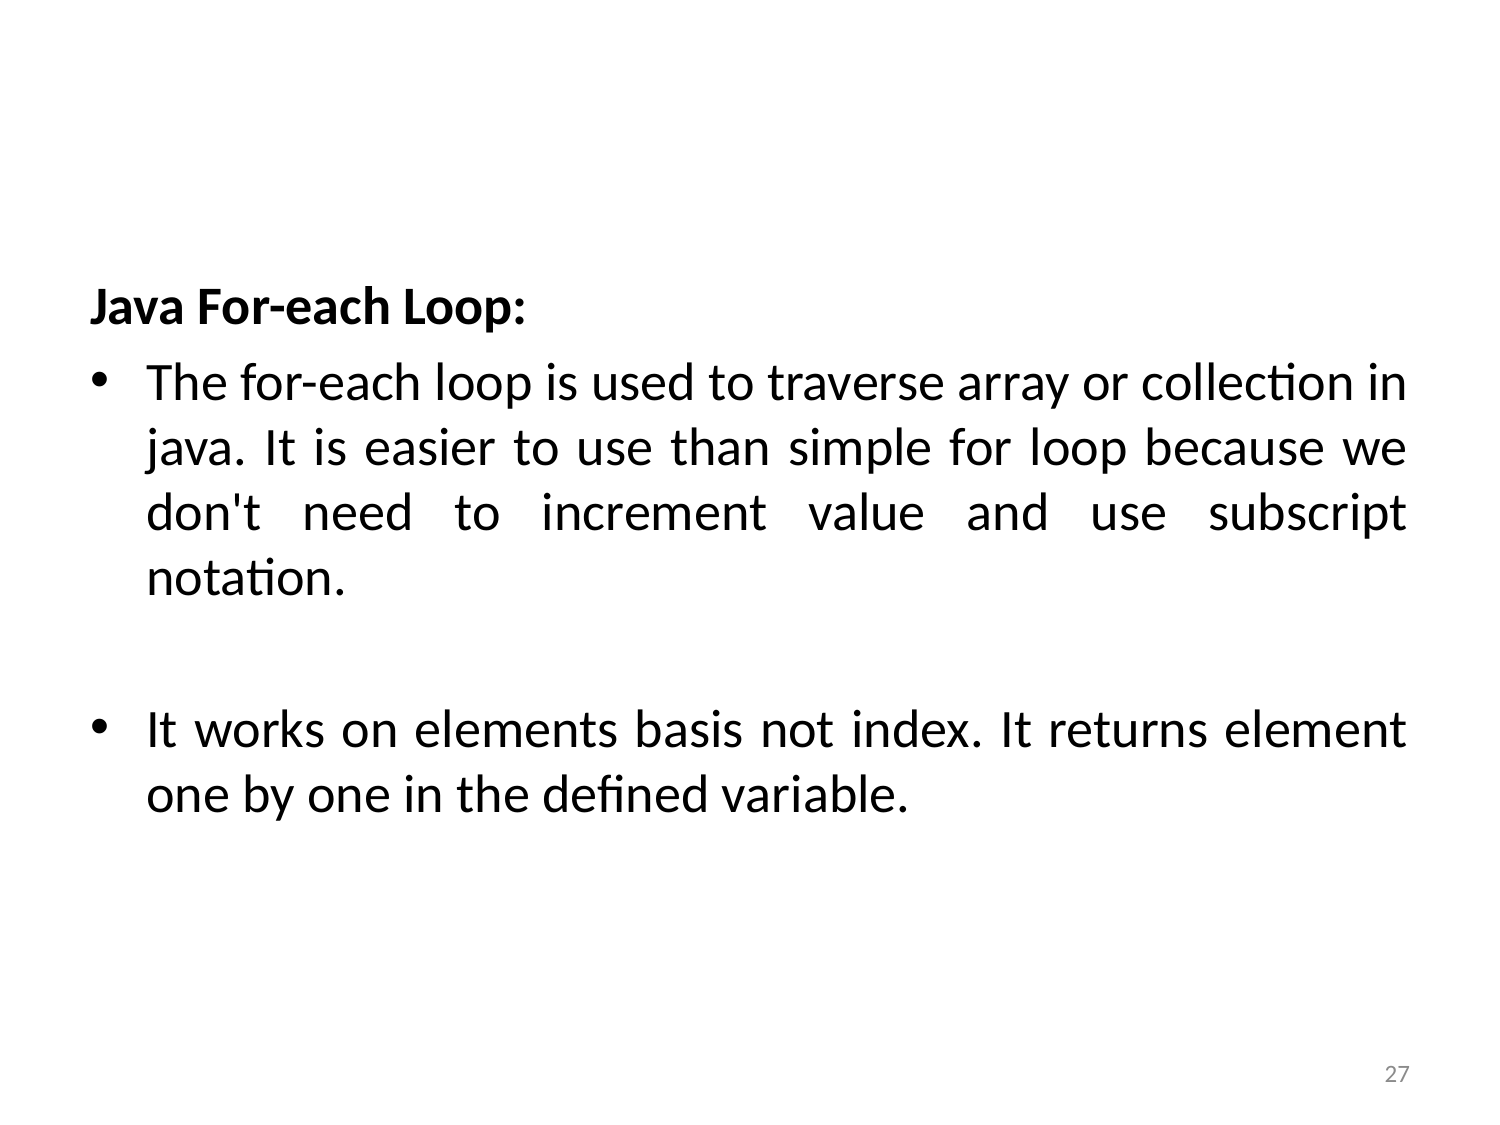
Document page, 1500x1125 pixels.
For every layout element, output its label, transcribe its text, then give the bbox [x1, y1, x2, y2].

list Java For-each Loop: The for-each loop is used to traverse array or collection in java. It is easier to use than simple for loop because we don't need to increment value and use subscript notation. It works on elements basis not index. It returns element one by one in the defined variable. [75, 262, 1425, 1005]
slide_number 27 [1074, 1042, 1425, 1103]
